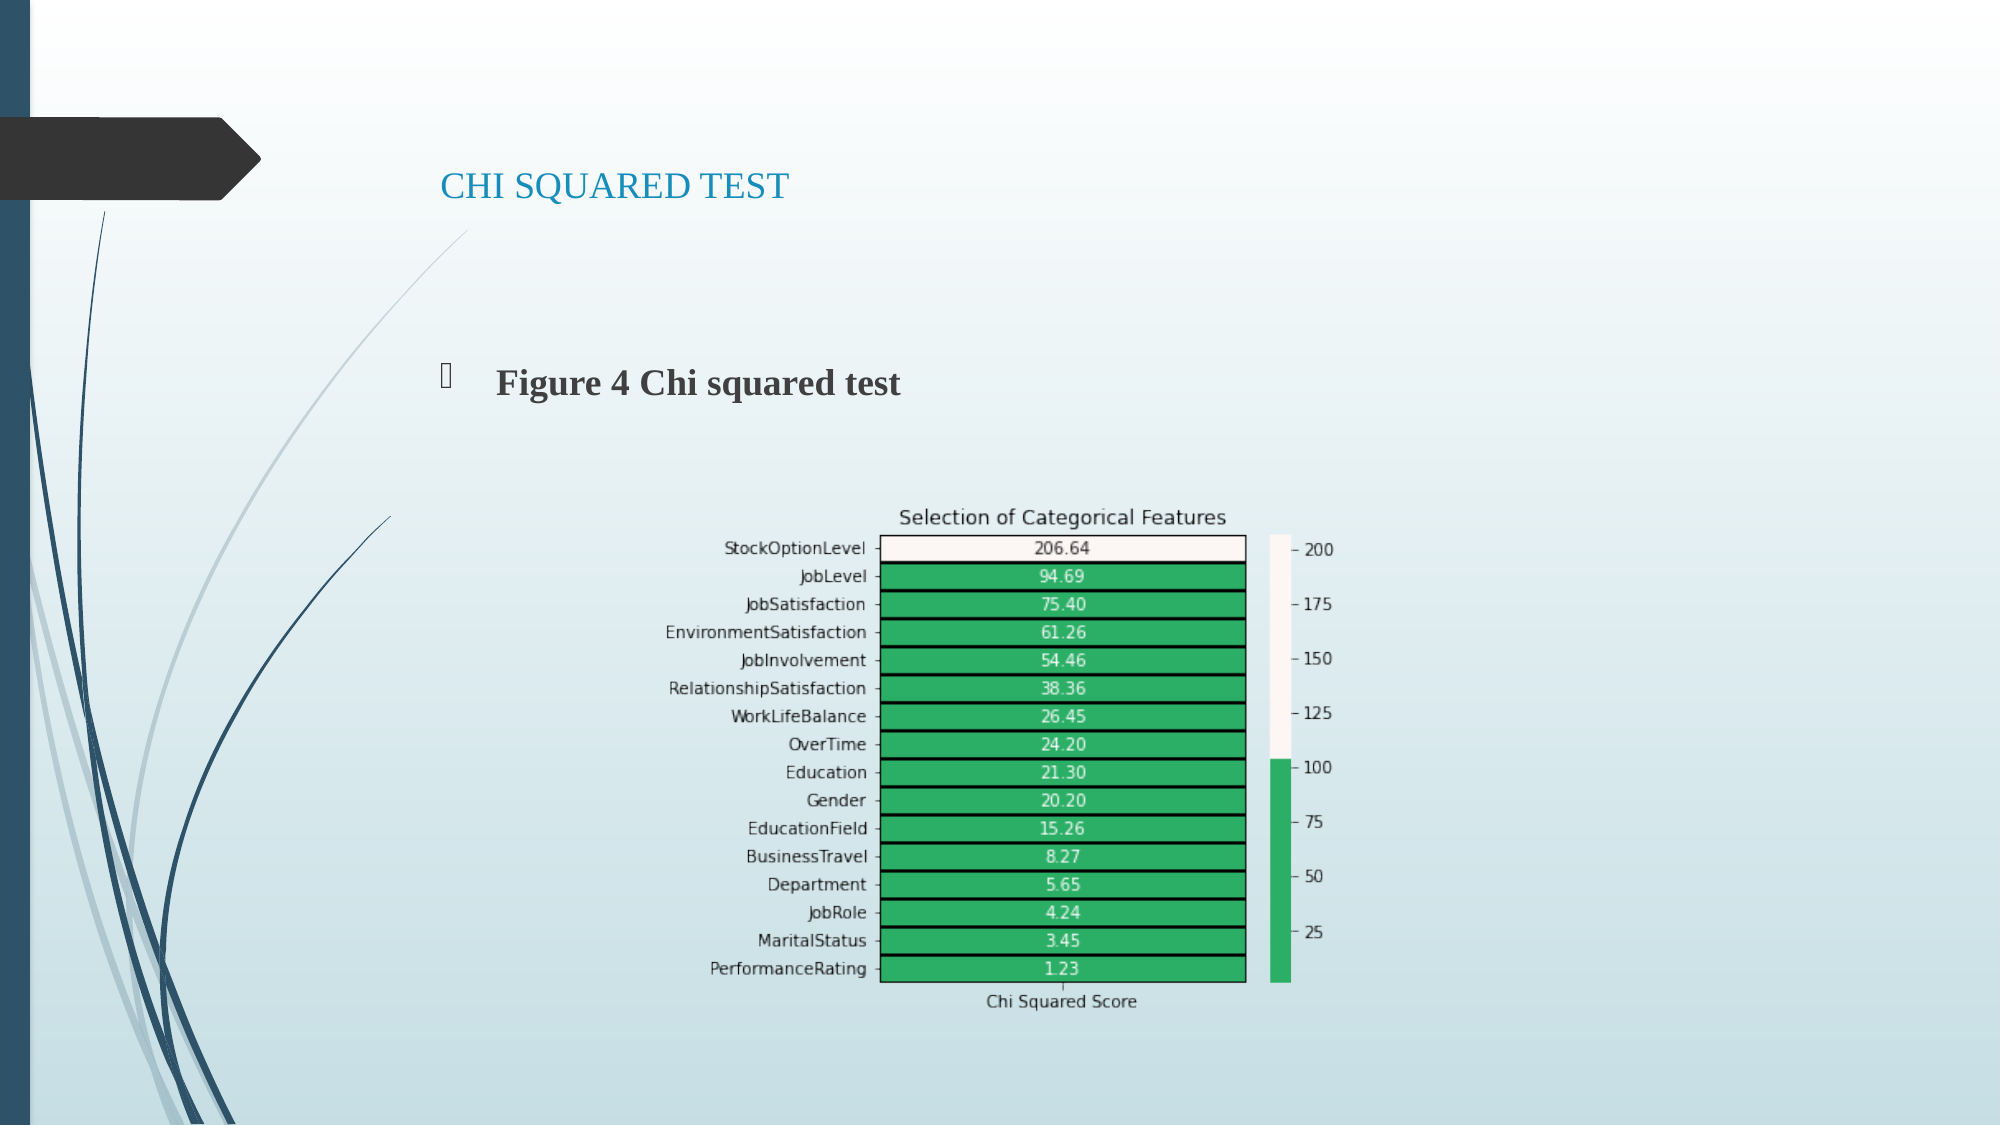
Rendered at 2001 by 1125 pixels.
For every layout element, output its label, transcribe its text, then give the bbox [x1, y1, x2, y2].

picture [654, 497, 1346, 1023]
title CHI SQUARED TEST [425, 102, 1888, 313]
list Figure 4 Chi squared test [424, 350, 1888, 970]
